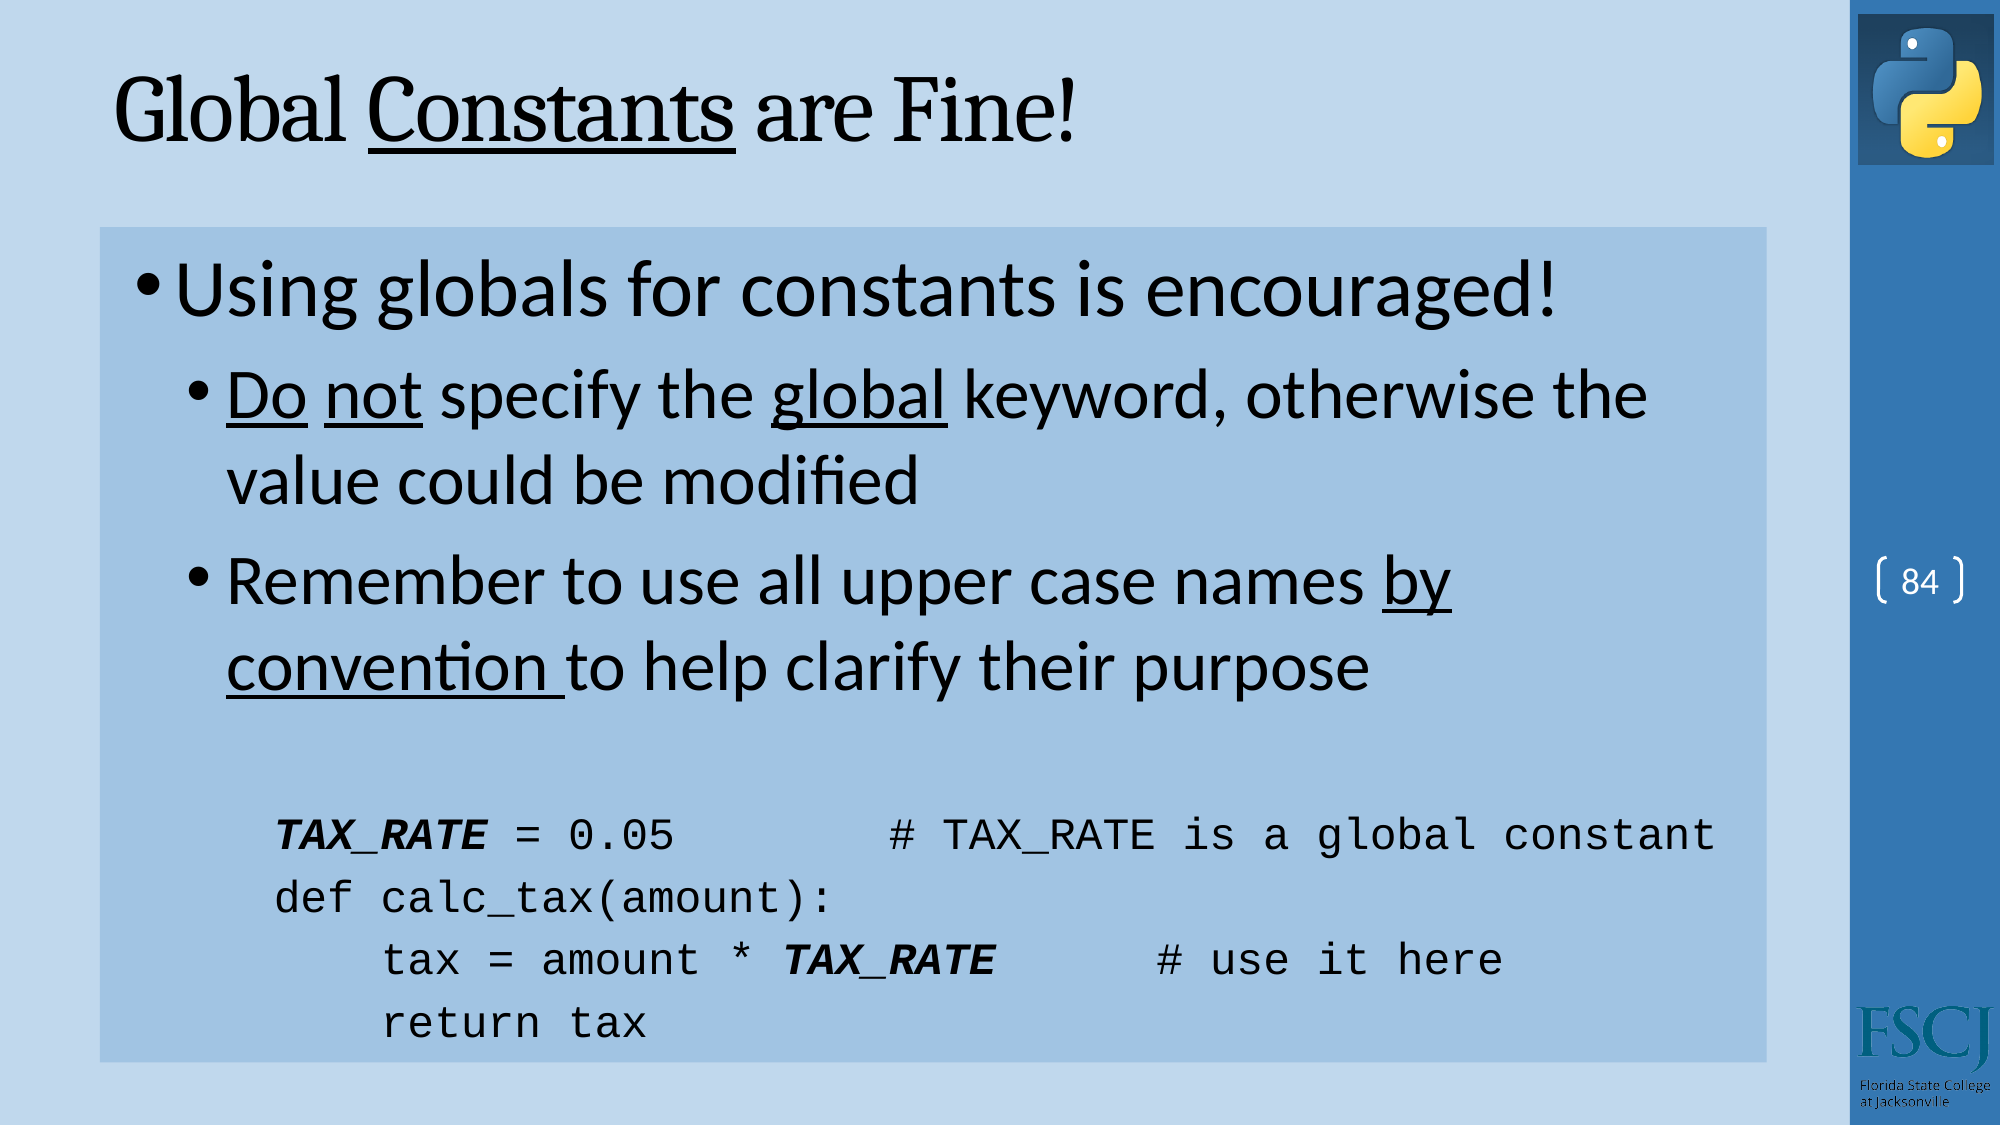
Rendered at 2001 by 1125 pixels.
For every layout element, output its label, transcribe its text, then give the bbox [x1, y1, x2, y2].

slide_number 84 [1876, 555, 1964, 604]
picture [1856, 1006, 1994, 1109]
title Global Constants are Fine! [99, 28, 1767, 178]
picture [1858, 14, 1994, 165]
list Using globals for constants is encouraged! Do not specify the global keyword, otherwise the value could be modified Remember to use all upper case names by convention to help clarify their purpose TAX_RATE = 0.05 # TAX_RATE is a global constant def calc_tax(amount): tax = amount * TAX_RATE # use it here return tax [99, 227, 1767, 1063]
